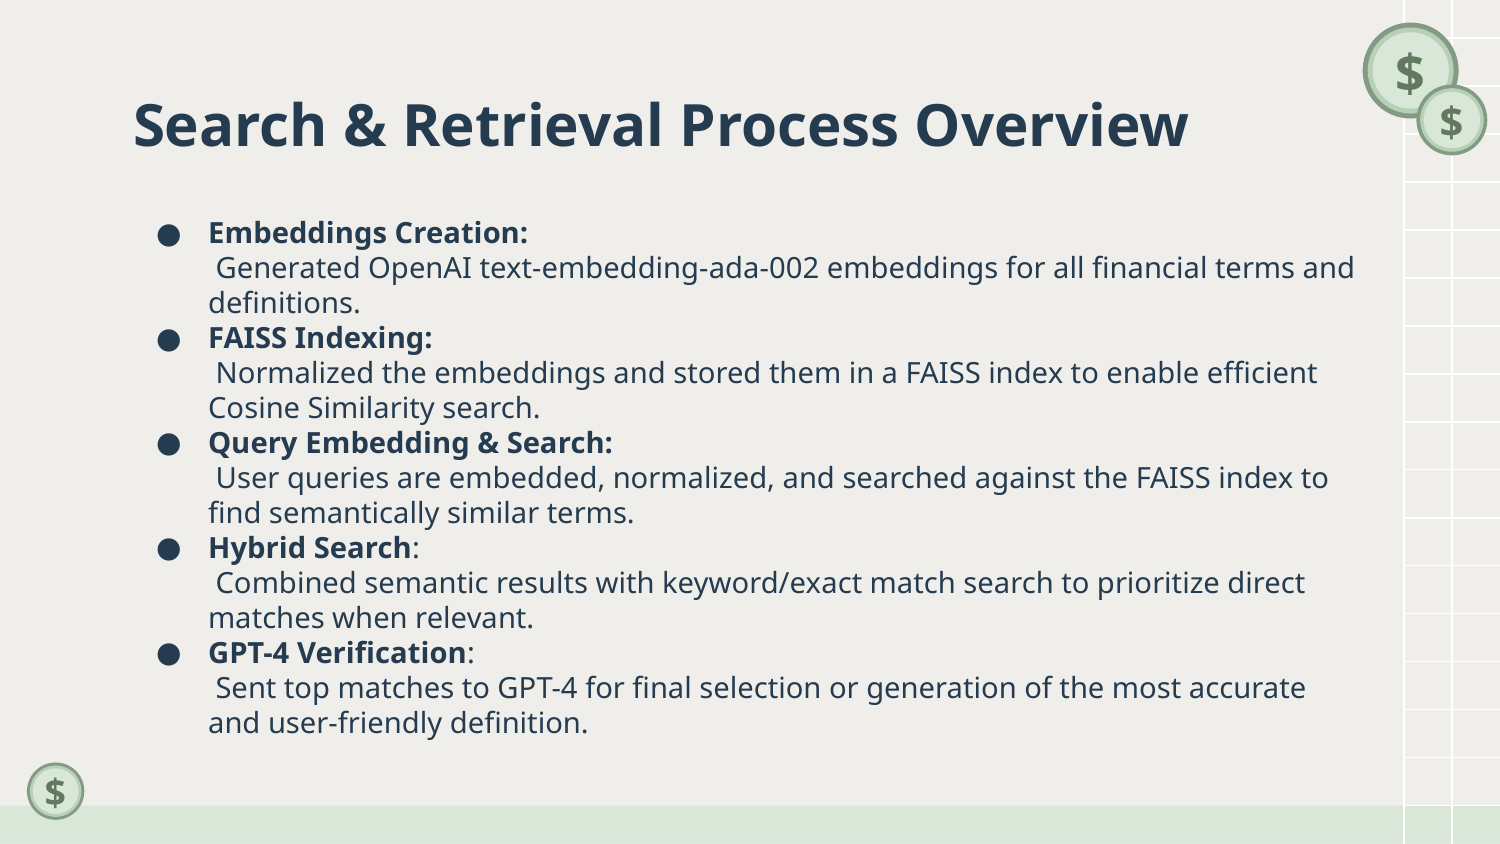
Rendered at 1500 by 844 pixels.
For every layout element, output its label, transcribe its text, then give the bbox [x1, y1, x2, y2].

title Search & Retrieval Process Overview [118, 72, 1382, 167]
list Embeddings Creation: Generated OpenAI text-embedding-ada-002 embeddings for all financial terms and definitions. FAISS Indexing: Normalized the embeddings and stored them in a FAISS index to enable efficient Cosine Similarity search. Query Embedding & Search: User queries are embedded, normalized, and searched against the FAISS index to find semantically similar terms. Hybrid Search: Combined semantic results with keyword/exact match search to prioritize direct matches when relevant. GPT-4 Verification: Sent top matches to GPT-4 for final selection or generation of the most accurate and user-friendly definition. [118, 199, 1382, 257]
